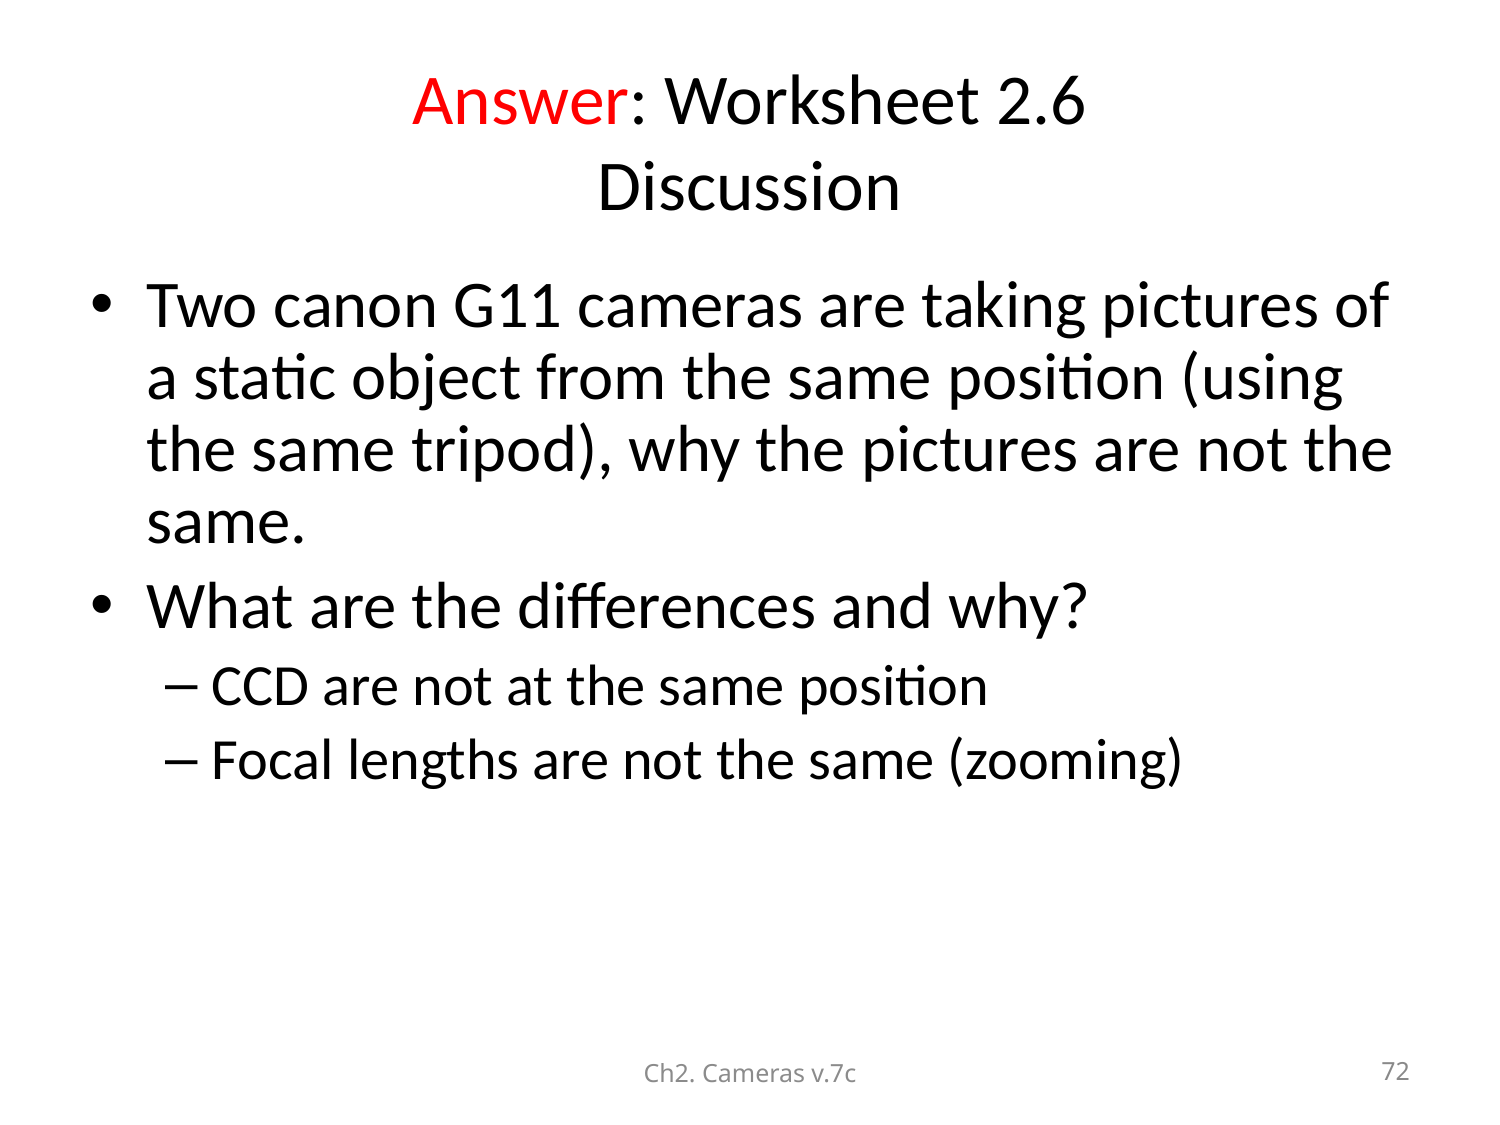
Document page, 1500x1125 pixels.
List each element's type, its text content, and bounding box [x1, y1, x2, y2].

list Two canon G11 cameras are taking pictures of a static object from the same position (using the same tripod), why the pictures are not the same. What are the differences and why? CCD are not at the same position Focal lengths are not the same (zooming) [75, 262, 1425, 1005]
slide_number 72 [1074, 1042, 1425, 1103]
title Answer: Worksheet 2.6 Discussion [75, 45, 1425, 233]
footer Ch2. Cameras v.7c [512, 1042, 988, 1103]
